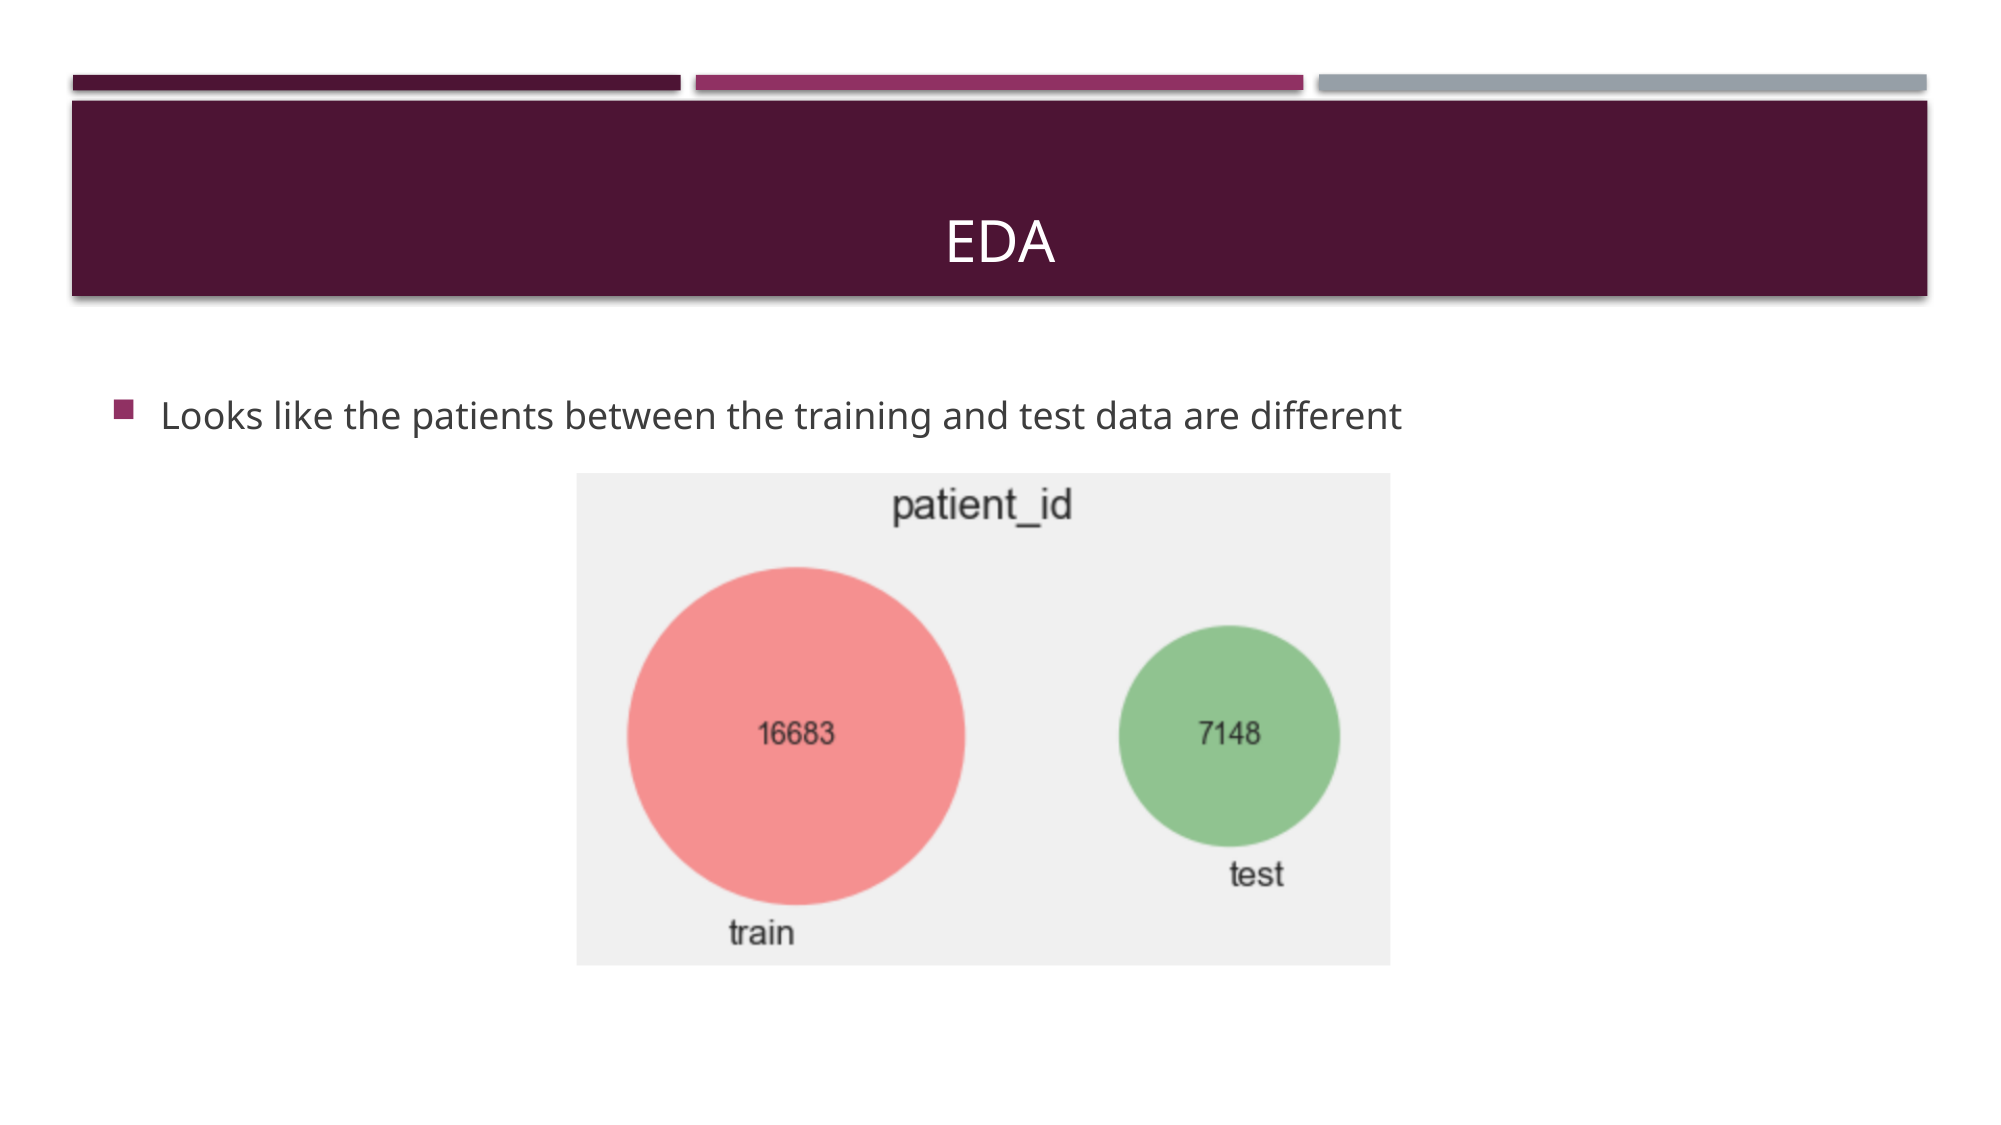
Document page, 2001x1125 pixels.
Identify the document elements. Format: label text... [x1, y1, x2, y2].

picture [561, 470, 1407, 980]
list Looks like the patients between the training and test data are different [95, 357, 1905, 471]
title EDA [95, 115, 1905, 282]
